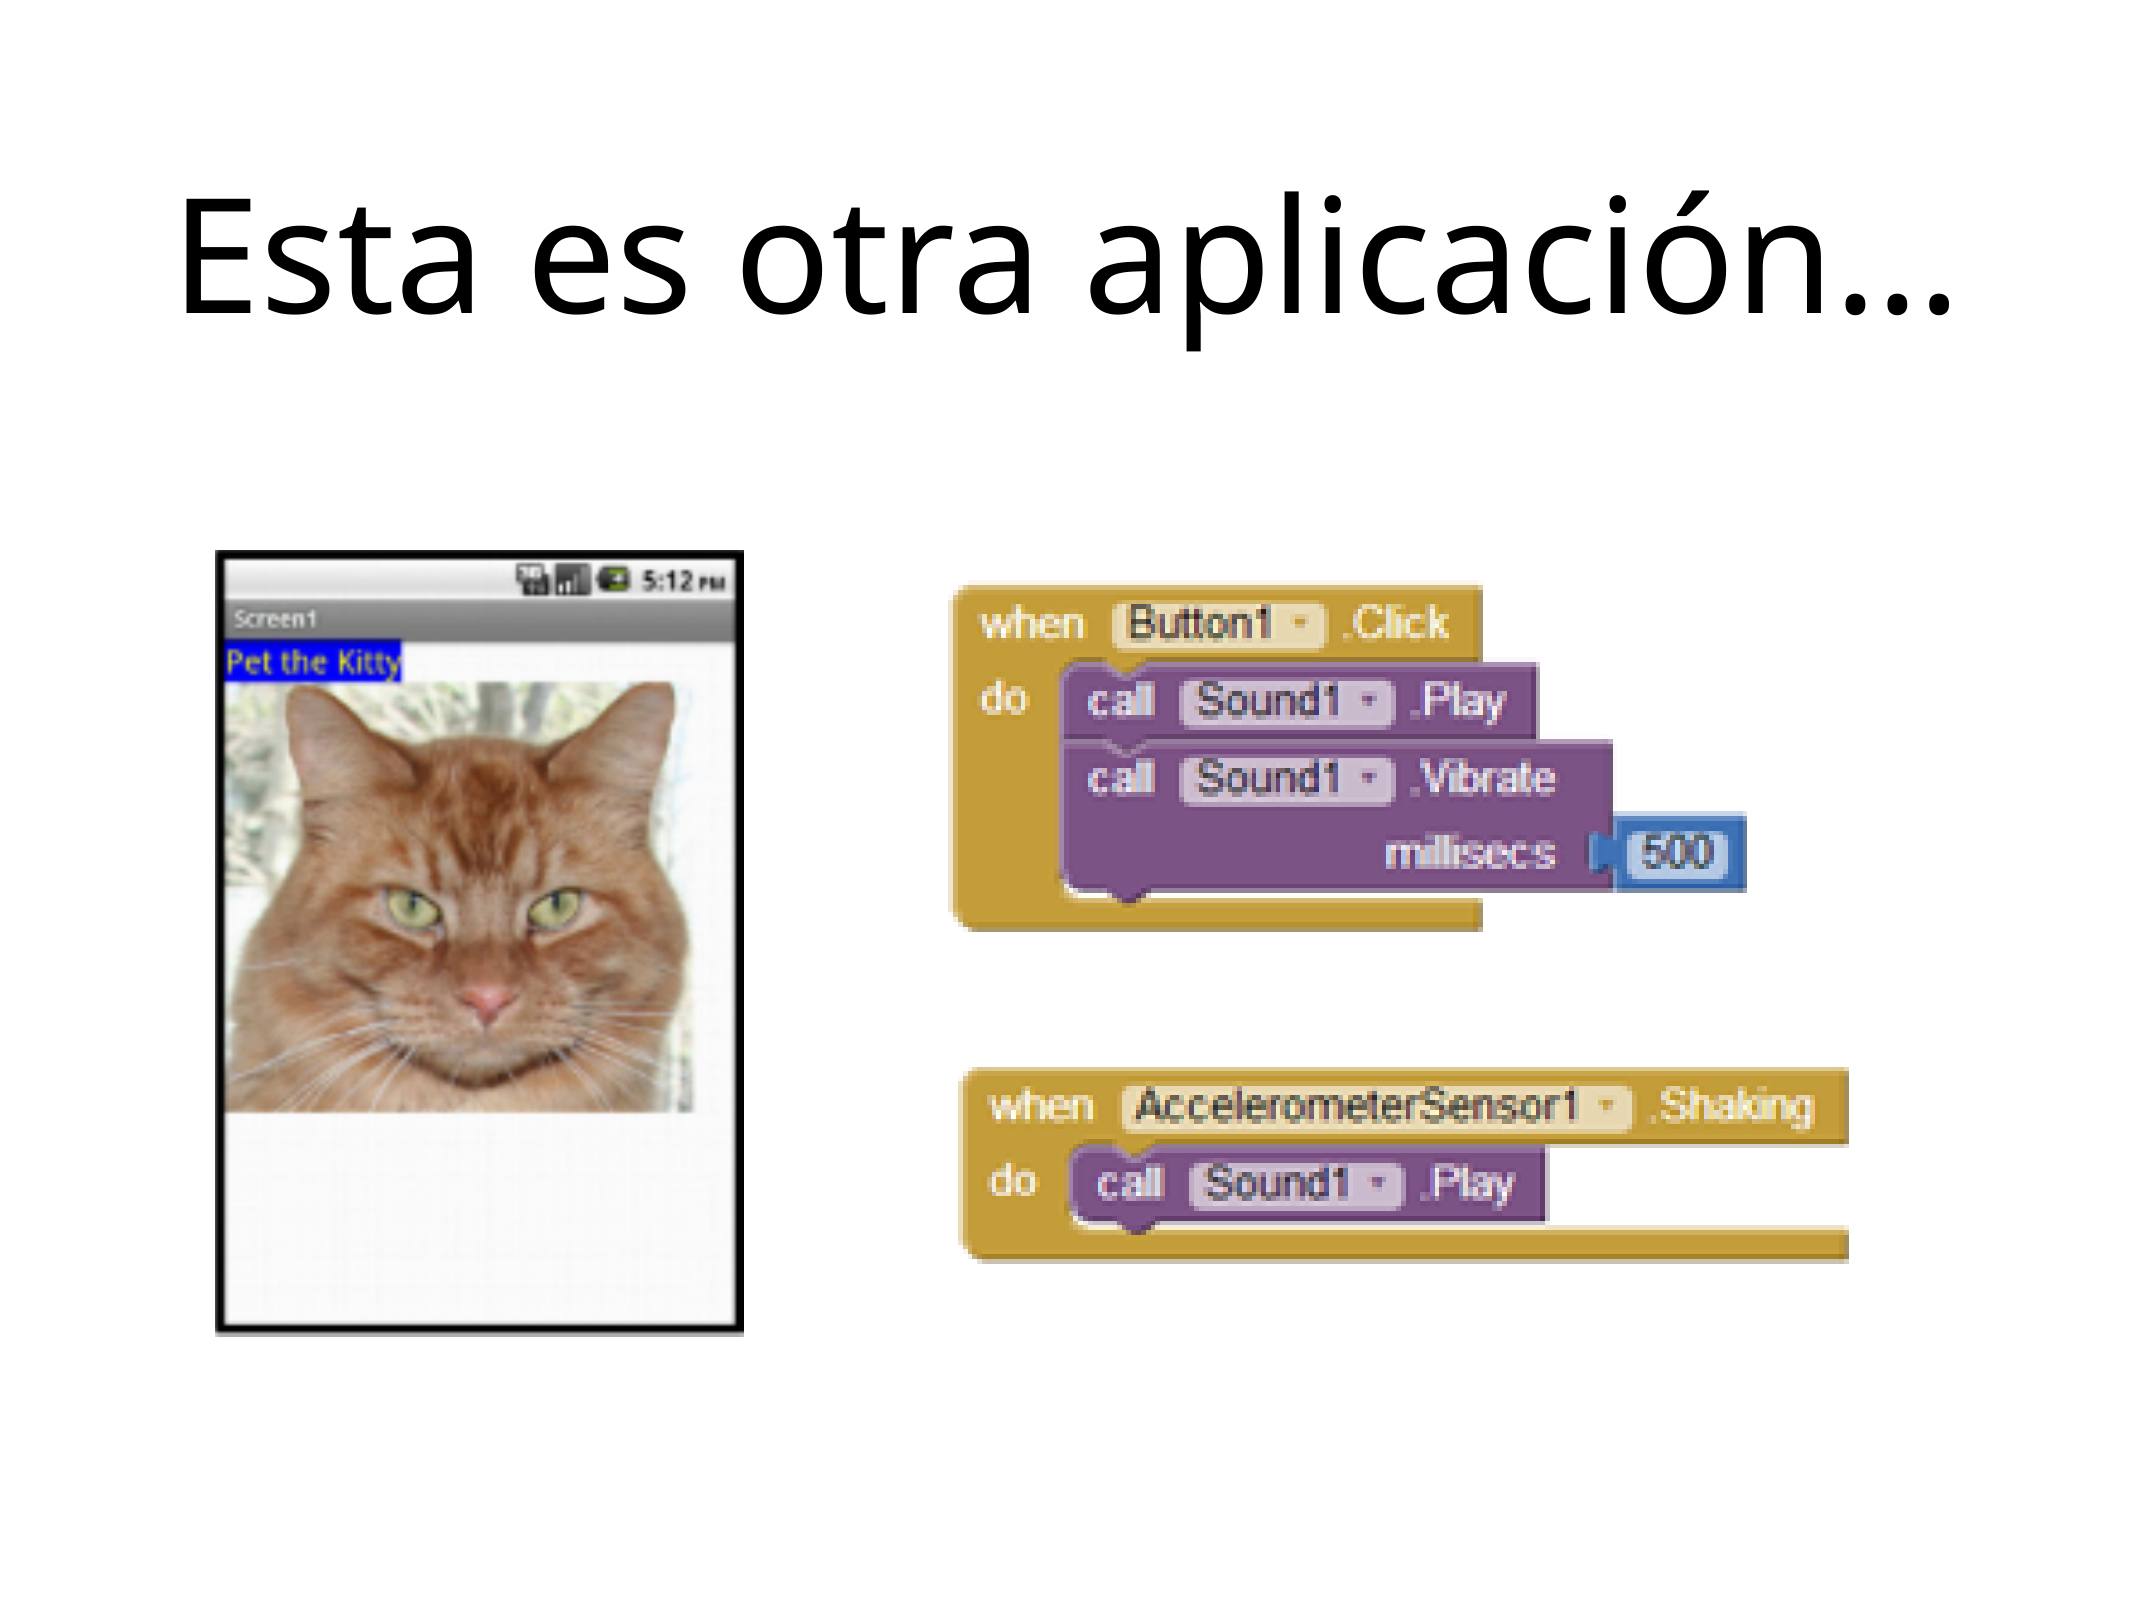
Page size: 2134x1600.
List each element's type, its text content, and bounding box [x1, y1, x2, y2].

title Esta es otra aplicación… [155, 72, 1978, 428]
picture [908, 545, 1887, 1342]
picture [215, 550, 744, 1337]
